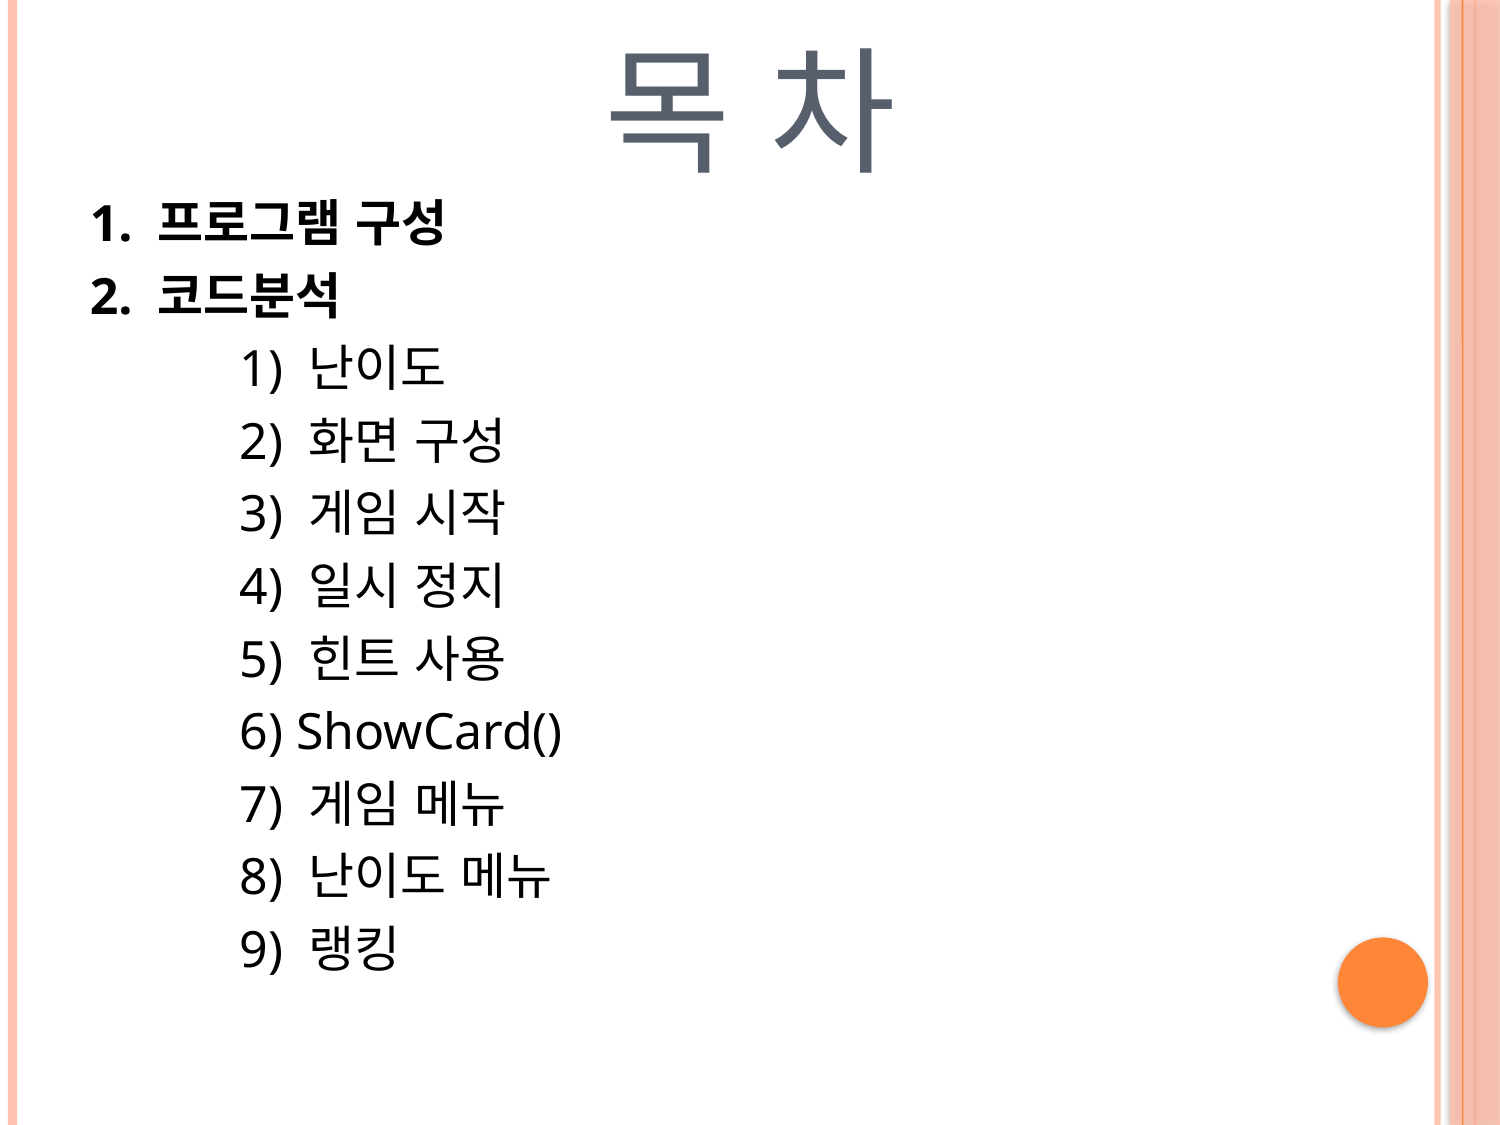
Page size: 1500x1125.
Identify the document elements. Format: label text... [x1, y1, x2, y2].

title 목 차 [76, 42, 1424, 198]
list 1. 프로그램 구성 2. 코드분석 1) 난이도 2) 화면 구성 3) 게임 시작 4) 일시 정지 5) 힌트 사용 6) ShowCard() 7) 게임 메뉴 8) 난이도 메뉴 9) 랭킹 [75, 184, 1300, 1062]
